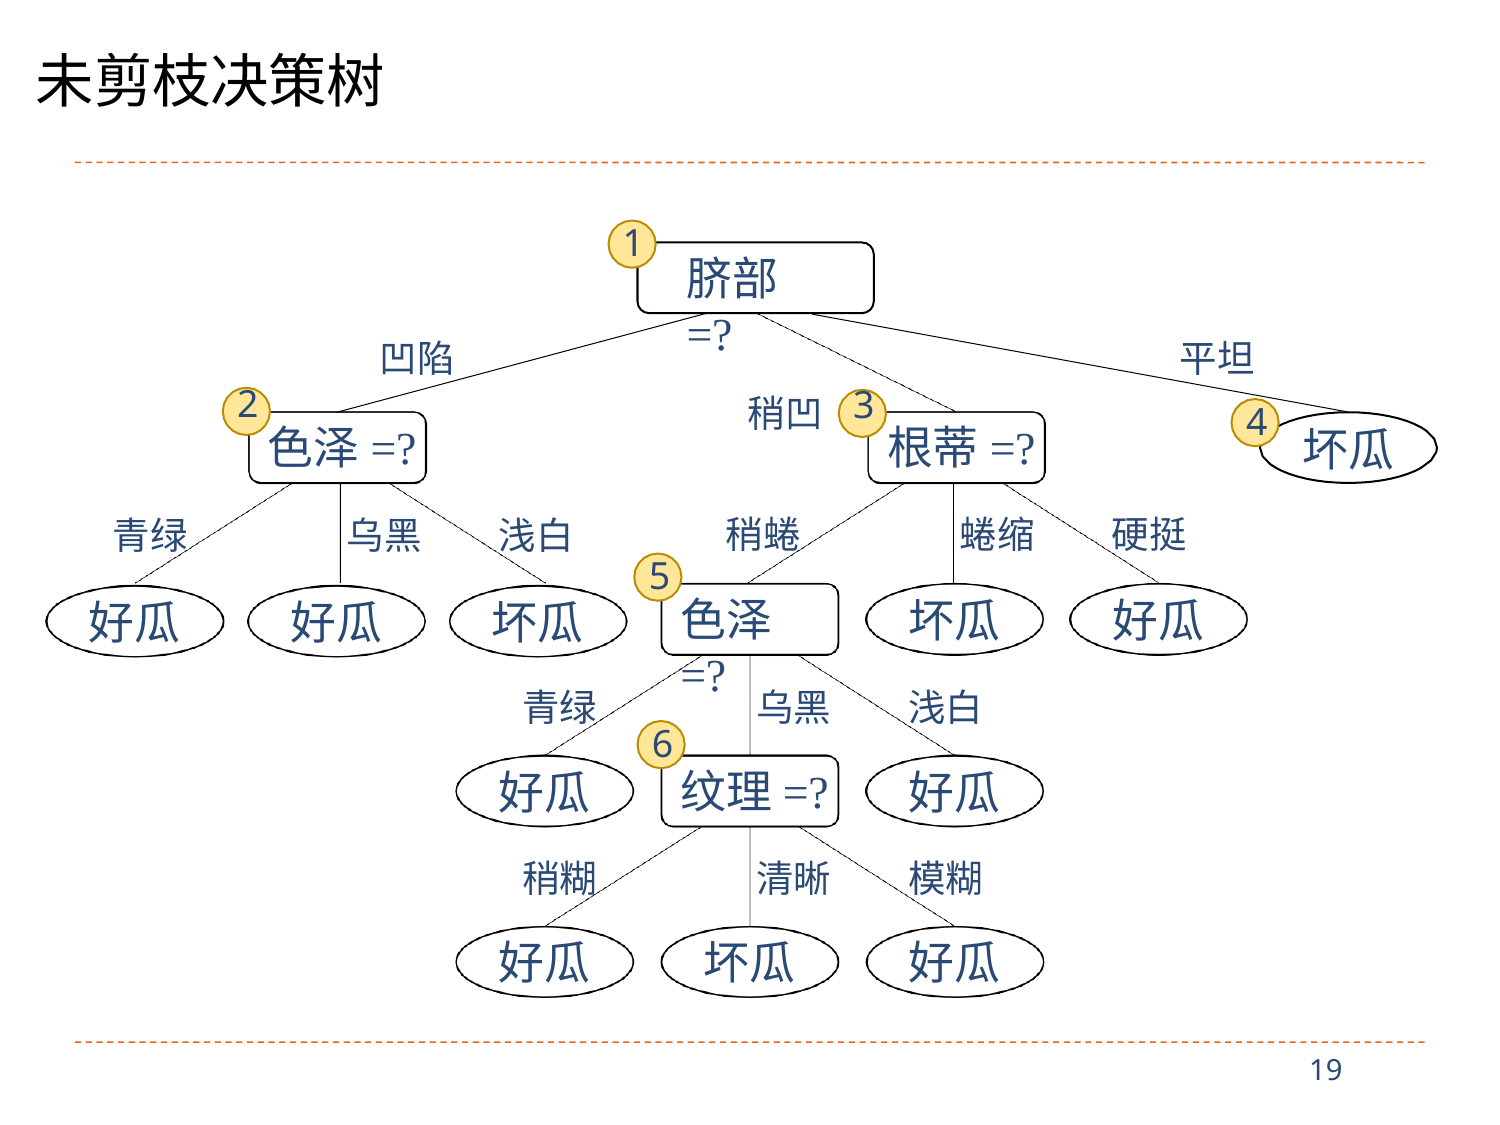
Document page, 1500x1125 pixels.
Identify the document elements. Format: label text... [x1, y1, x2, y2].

text_box 浅白 [496, 509, 576, 557]
text_box 凹陷 2 色泽=? 乌黑 [234, 326, 457, 557]
text_box 稍糊 [520, 852, 600, 900]
text_box [45, 312, 1248, 998]
title 未剪枝决策树 [33, 0, 388, 115]
text_box 好瓜 [86, 591, 183, 649]
text_box 3 根蒂=? 蜷缩 [851, 426, 1037, 557]
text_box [1230, 397, 1280, 448]
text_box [607, 219, 657, 269]
text_box 好瓜 [496, 931, 593, 989]
text_box 模糊 [906, 852, 986, 900]
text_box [1258, 410, 1439, 485]
text_box 纹理=? 清晰 [678, 760, 834, 900]
text_box 坏瓜 [489, 591, 586, 649]
text_box 坏瓜 [701, 931, 798, 989]
text_box 好瓜 [1110, 589, 1207, 647]
text_box 脐部=? 稍凹 [684, 426, 827, 436]
text_box 色泽=? [678, 588, 821, 701]
text_box 乌黑 [754, 682, 834, 730]
text_box 好瓜 [906, 761, 1003, 819]
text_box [632, 552, 683, 602]
text_box 好瓜 [906, 931, 1003, 989]
text_box 坏瓜 [906, 589, 1003, 647]
text_box 好瓜 [288, 591, 385, 649]
text_box 青绿 [110, 509, 190, 557]
text_box 浅白 [906, 682, 986, 730]
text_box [837, 388, 888, 439]
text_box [336, 241, 1350, 414]
text_box 青绿 [520, 682, 600, 730]
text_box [636, 719, 686, 770]
text_box 硬挺 [1109, 509, 1189, 557]
text_box 好瓜 [496, 761, 593, 819]
text_box 稍蜷 [723, 509, 803, 557]
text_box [221, 386, 272, 437]
